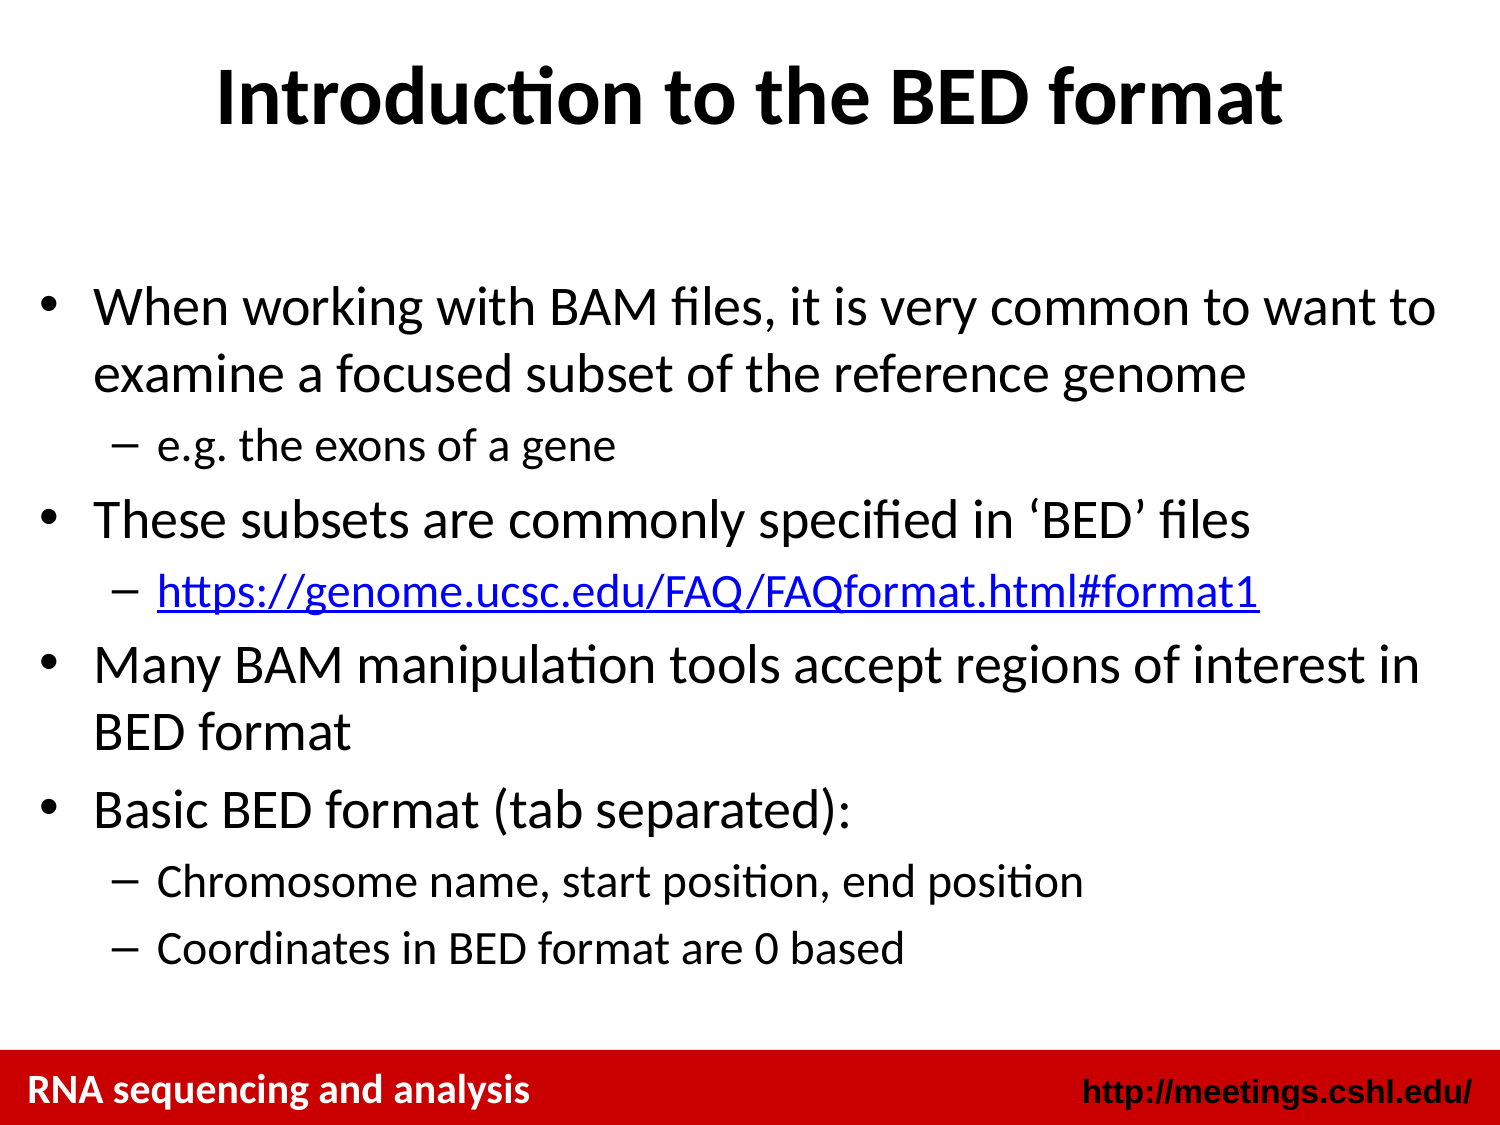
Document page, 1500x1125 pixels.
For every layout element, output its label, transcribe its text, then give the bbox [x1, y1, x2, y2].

title Introduction to the BED format [24, 0, 1475, 185]
list When working with BAM files, it is very common to want to examine a focused subset of the reference genome e.g. the exons of a gene These subsets are commonly specified in ‘BED’ files https://genome.ucsc.edu/FAQ/FAQformat.html#format1 Many BAM manipulation tools accept regions of interest in BED format Basic BED format (tab separated): Chromosome name, start position, end position Coordinates in BED format are 0 based [24, 262, 1475, 988]
